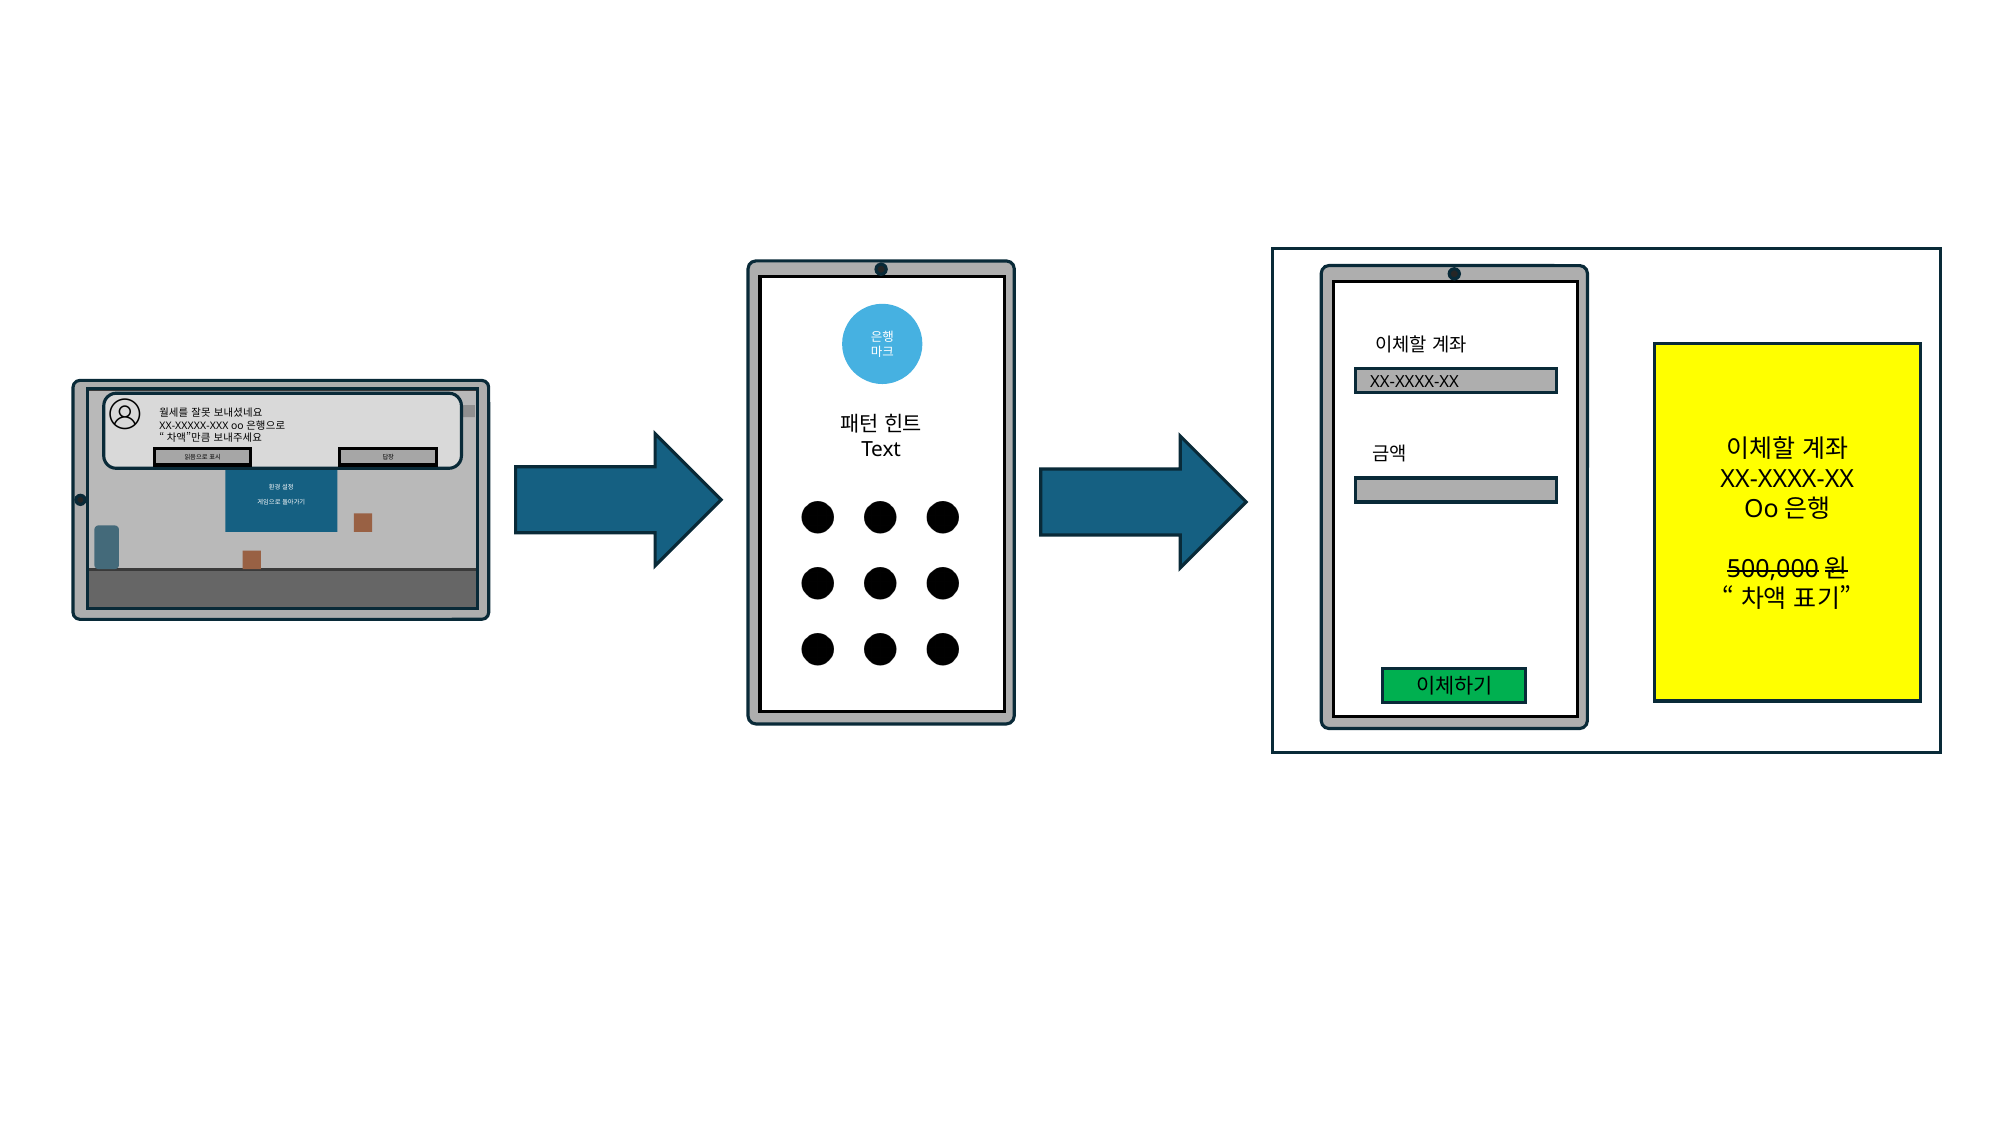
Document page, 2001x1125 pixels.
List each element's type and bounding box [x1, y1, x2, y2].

text_box [1039, 432, 1249, 572]
text_box [514, 429, 724, 570]
text_box [72, 379, 490, 620]
text_box [1272, 248, 1942, 753]
text_box [747, 260, 1015, 740]
